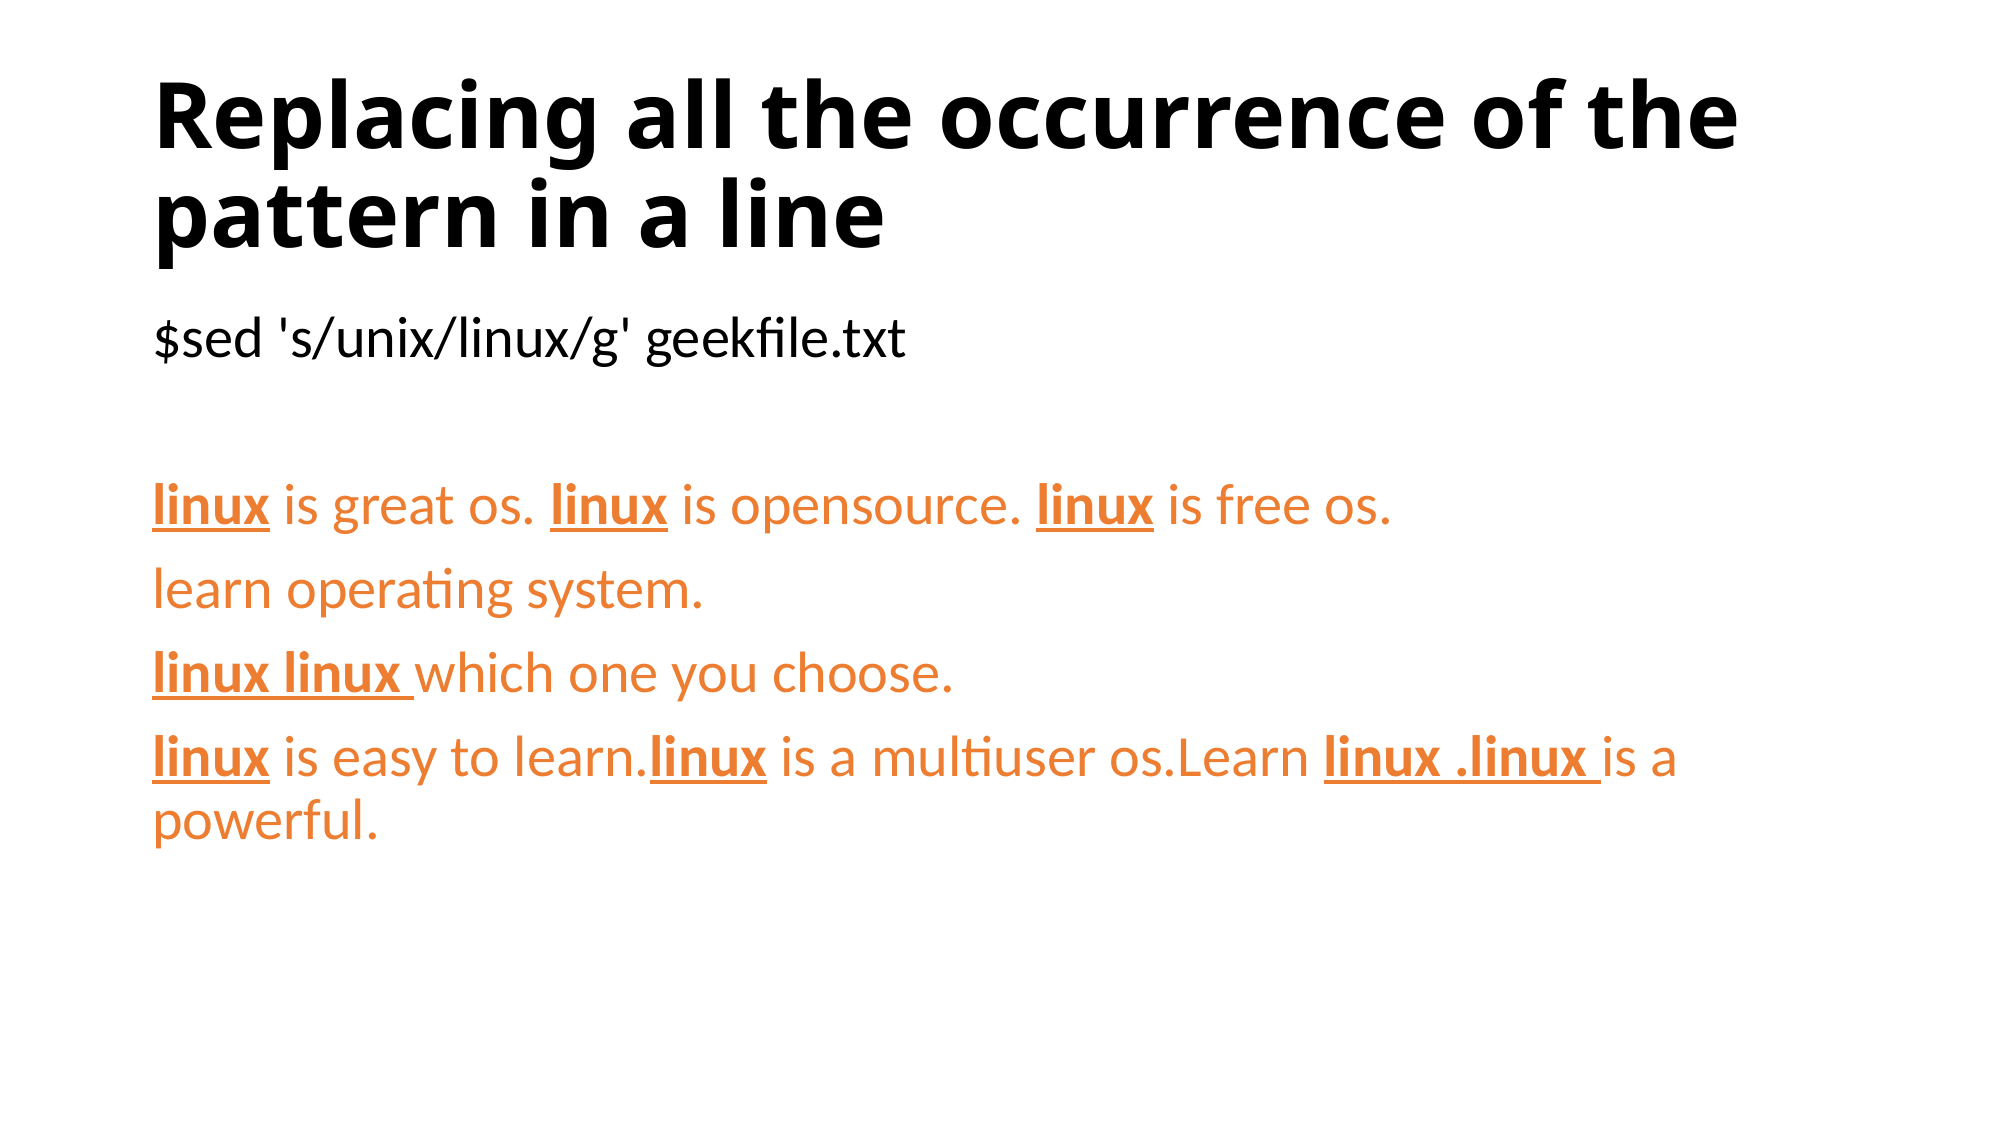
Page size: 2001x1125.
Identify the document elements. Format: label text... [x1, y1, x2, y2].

title Replacing all the occurrence of the pattern in a line [137, 59, 1863, 278]
list $sed 's/unix/linux/g' geekfile.txt linux is great os. linux is opensource. linux is free os. learn operating system. linux linux which one you choose. linux is easy to learn.linux is a multiuser os.Learn linux .linux is a powerful. [137, 299, 1863, 1014]
